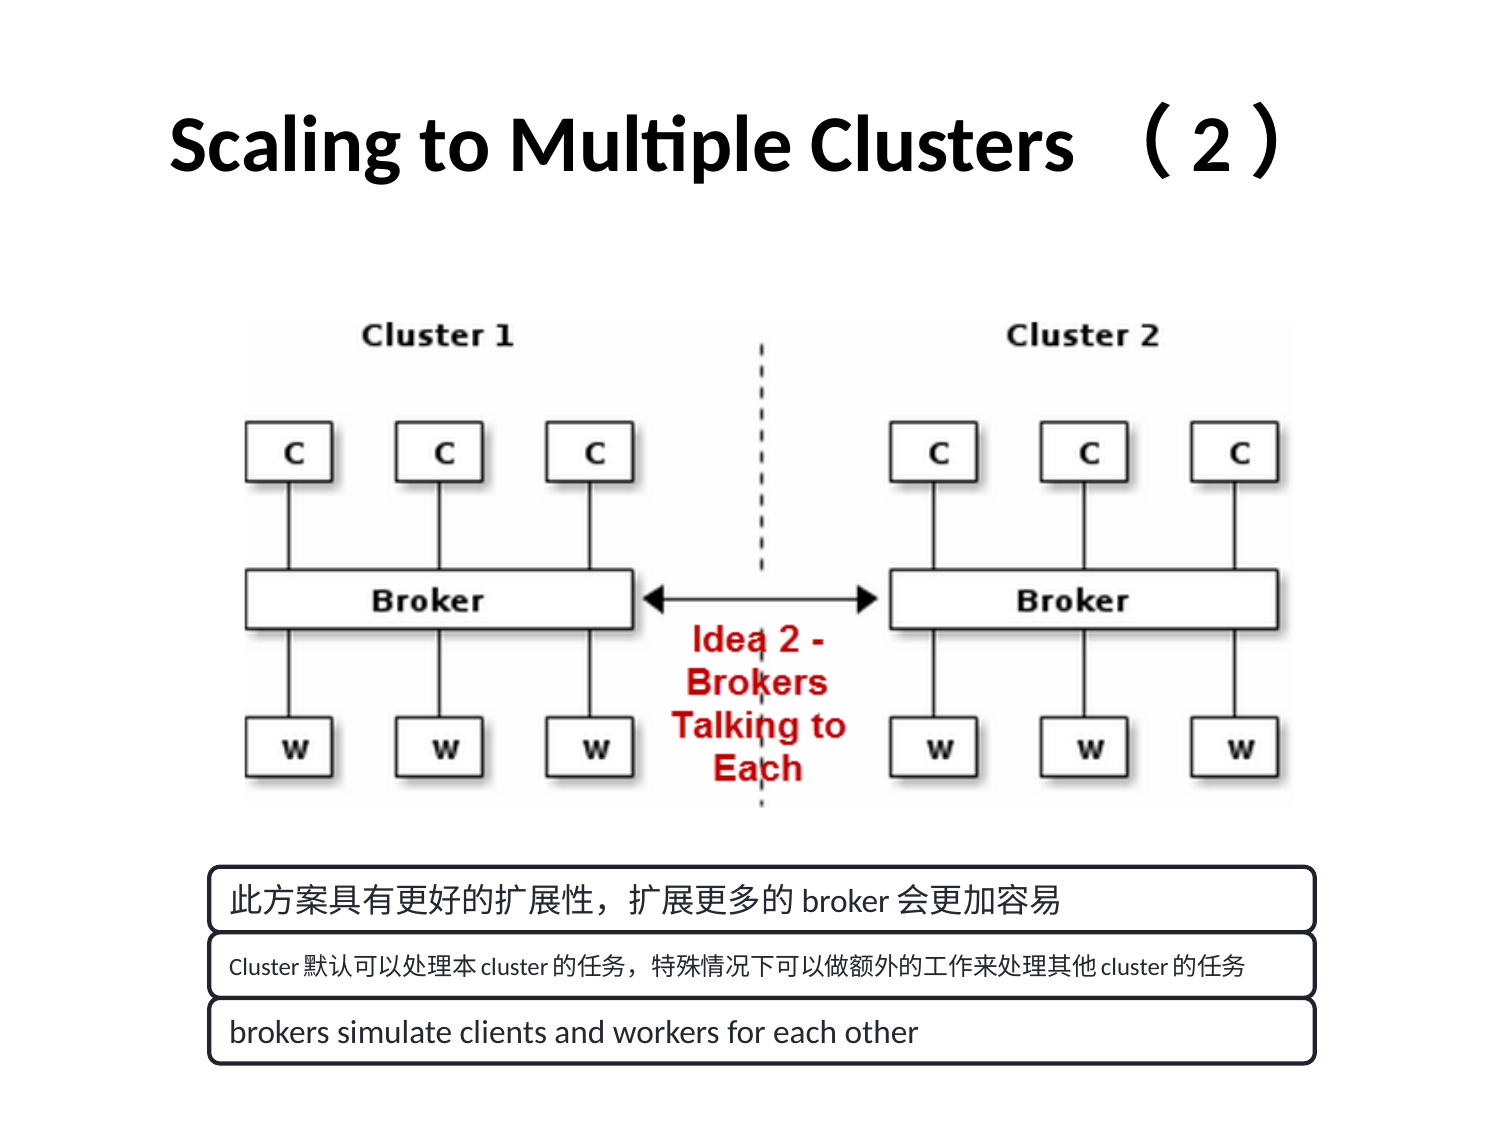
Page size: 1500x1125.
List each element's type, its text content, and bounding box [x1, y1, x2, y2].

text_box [208, 866, 1316, 1064]
title Scaling to Multiple Clusters（2） [75, 45, 1425, 233]
picture [188, 301, 1347, 835]
